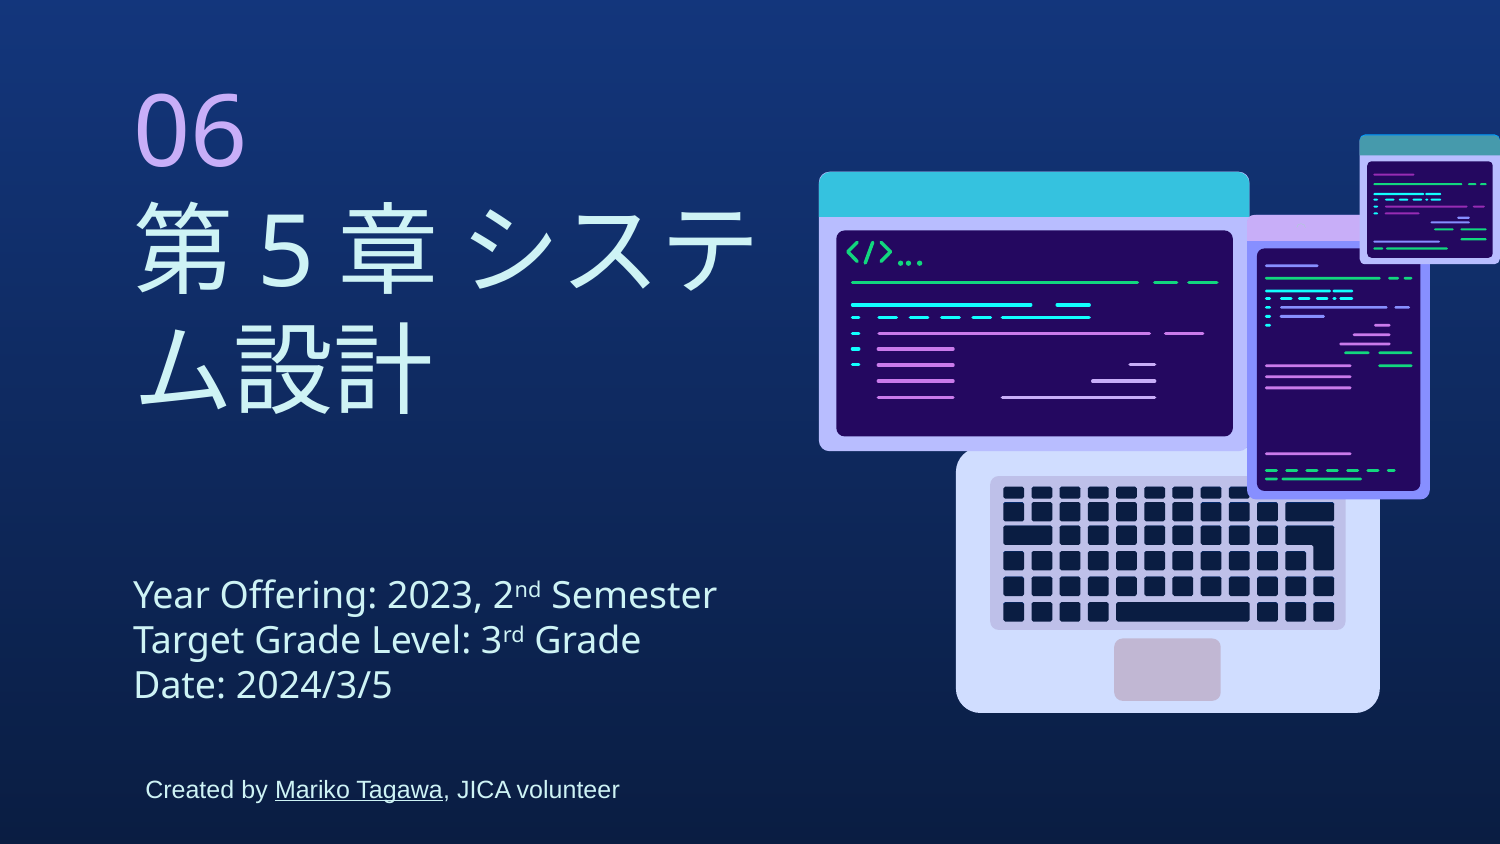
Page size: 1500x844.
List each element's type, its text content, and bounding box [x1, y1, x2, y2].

text_box [836, 230, 1233, 437]
text_box [1285, 526, 1335, 571]
text_box [1373, 192, 1425, 196]
text_box [1279, 314, 1325, 318]
text_box [1200, 552, 1222, 571]
text_box [1144, 576, 1166, 597]
text_box [1257, 526, 1278, 545]
subtitle Year Offering: 2023, 2nd Semester Target Grade Level: 3rd Grade Date: 2024/3/5 [118, 555, 922, 713]
text_box [1114, 638, 1221, 701]
text_box [1228, 552, 1250, 571]
text_box [1332, 289, 1354, 293]
text_box [1403, 276, 1413, 280]
text_box [1313, 577, 1335, 597]
text_box [1116, 502, 1137, 522]
text_box [1003, 552, 1025, 571]
text_box [1144, 486, 1166, 499]
text_box [1031, 486, 1053, 499]
text_box [1031, 502, 1053, 522]
text_box [1003, 503, 1025, 522]
text_box [1378, 364, 1413, 368]
text_box [1031, 602, 1053, 622]
text_box [1003, 603, 1025, 622]
text_box [818, 217, 1248, 452]
text_box [1257, 603, 1278, 622]
text_box [1087, 576, 1109, 597]
text_box [1200, 526, 1222, 545]
text_box [1359, 135, 1500, 156]
text_box [1059, 525, 1081, 545]
text_box [1059, 576, 1081, 597]
text_box [1247, 214, 1359, 241]
text_box [1257, 503, 1278, 522]
text_box [1059, 602, 1081, 622]
text_box [1264, 364, 1352, 368]
text_box [1281, 477, 1363, 481]
text_box [1003, 486, 1025, 499]
text_box [1172, 551, 1194, 571]
text_box [1247, 241, 1430, 500]
text_box [990, 476, 1346, 630]
text_box [1264, 477, 1279, 481]
text_box [1200, 503, 1222, 522]
text_box [1228, 503, 1250, 522]
text_box [1003, 577, 1025, 597]
text_box [1144, 502, 1166, 522]
text_box [1257, 577, 1278, 597]
text_box [1116, 551, 1137, 571]
text_box [1116, 486, 1137, 499]
text_box [1264, 289, 1332, 293]
title 06 第5章 システム設計 [118, 166, 818, 555]
text_box [955, 449, 1380, 713]
text_box [1343, 351, 1370, 355]
text_box [1264, 452, 1352, 456]
text_box [1373, 323, 1391, 327]
text_box [1313, 603, 1335, 622]
text_box [1116, 576, 1137, 597]
text_box [1257, 552, 1278, 571]
text_box [1264, 276, 1381, 280]
text_box [1172, 525, 1194, 545]
text_box [1378, 351, 1413, 355]
text_box [1172, 486, 1194, 499]
text_box [1087, 486, 1109, 499]
text_box [1388, 276, 1400, 280]
text_box [1352, 333, 1391, 337]
text_box [1172, 576, 1194, 597]
text_box [1144, 525, 1166, 545]
text_box [1059, 502, 1081, 522]
text_box [1285, 577, 1307, 597]
text_box [1339, 342, 1391, 346]
text_box [1144, 551, 1166, 571]
text_box [1116, 602, 1250, 622]
text_box [1172, 502, 1194, 522]
text_box [1228, 577, 1250, 597]
text_box [1059, 486, 1081, 499]
text_box [1264, 386, 1352, 390]
text_box [818, 171, 1250, 217]
text_box [1116, 525, 1137, 545]
text_box [1087, 551, 1109, 571]
text_box [1285, 503, 1335, 522]
text_box [1059, 551, 1081, 571]
text_box [1264, 375, 1352, 379]
text_box [1031, 576, 1053, 597]
text_box [905, 260, 912, 266]
text_box [1256, 248, 1421, 491]
text_box [897, 260, 904, 266]
text_box [1359, 156, 1500, 265]
text_box [1367, 161, 1493, 258]
text_box [1200, 577, 1222, 597]
text_box [1087, 602, 1109, 622]
text_box [1228, 488, 1250, 499]
text_box [1087, 525, 1109, 545]
text_box [1228, 526, 1250, 545]
text_box [916, 260, 923, 266]
text_box [1264, 264, 1319, 268]
text_box [1087, 502, 1109, 522]
text_box [1031, 551, 1053, 571]
text_box [1200, 488, 1222, 499]
text_box Created by Mariko Tagawa, JICA volunteer [130, 766, 1001, 812]
text_box [1425, 192, 1442, 196]
text_box [1285, 603, 1307, 622]
text_box [1003, 525, 1053, 545]
